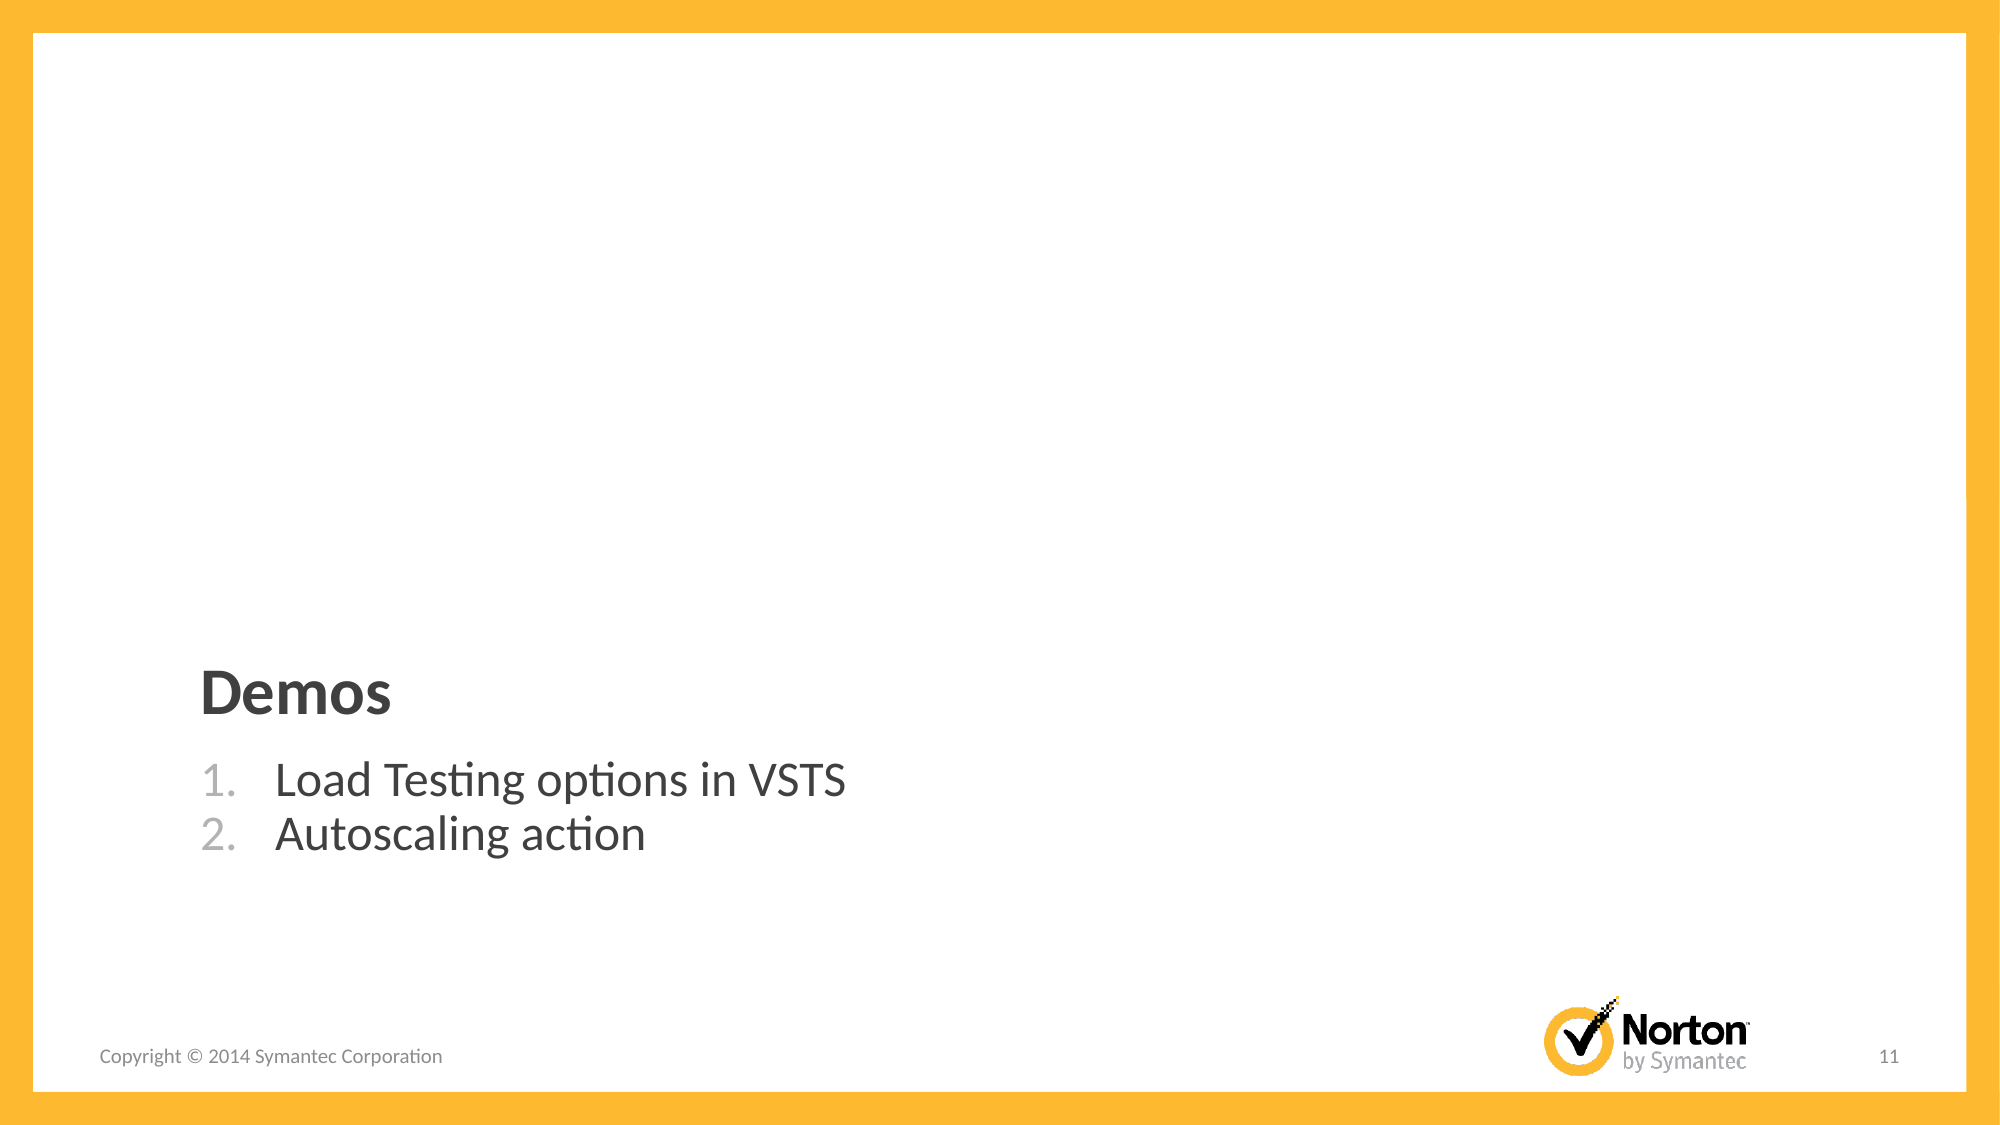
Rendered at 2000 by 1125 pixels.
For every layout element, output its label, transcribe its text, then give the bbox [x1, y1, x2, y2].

list Load Testing options in VSTS Autoscaling action [199, 753, 1800, 863]
title Demos [199, 525, 1800, 729]
picture [1544, 996, 1750, 1076]
footer Copyright © 2014 Symantec Corporation [99, 1038, 1002, 1069]
slide_number 11 [1813, 1038, 1900, 1069]
